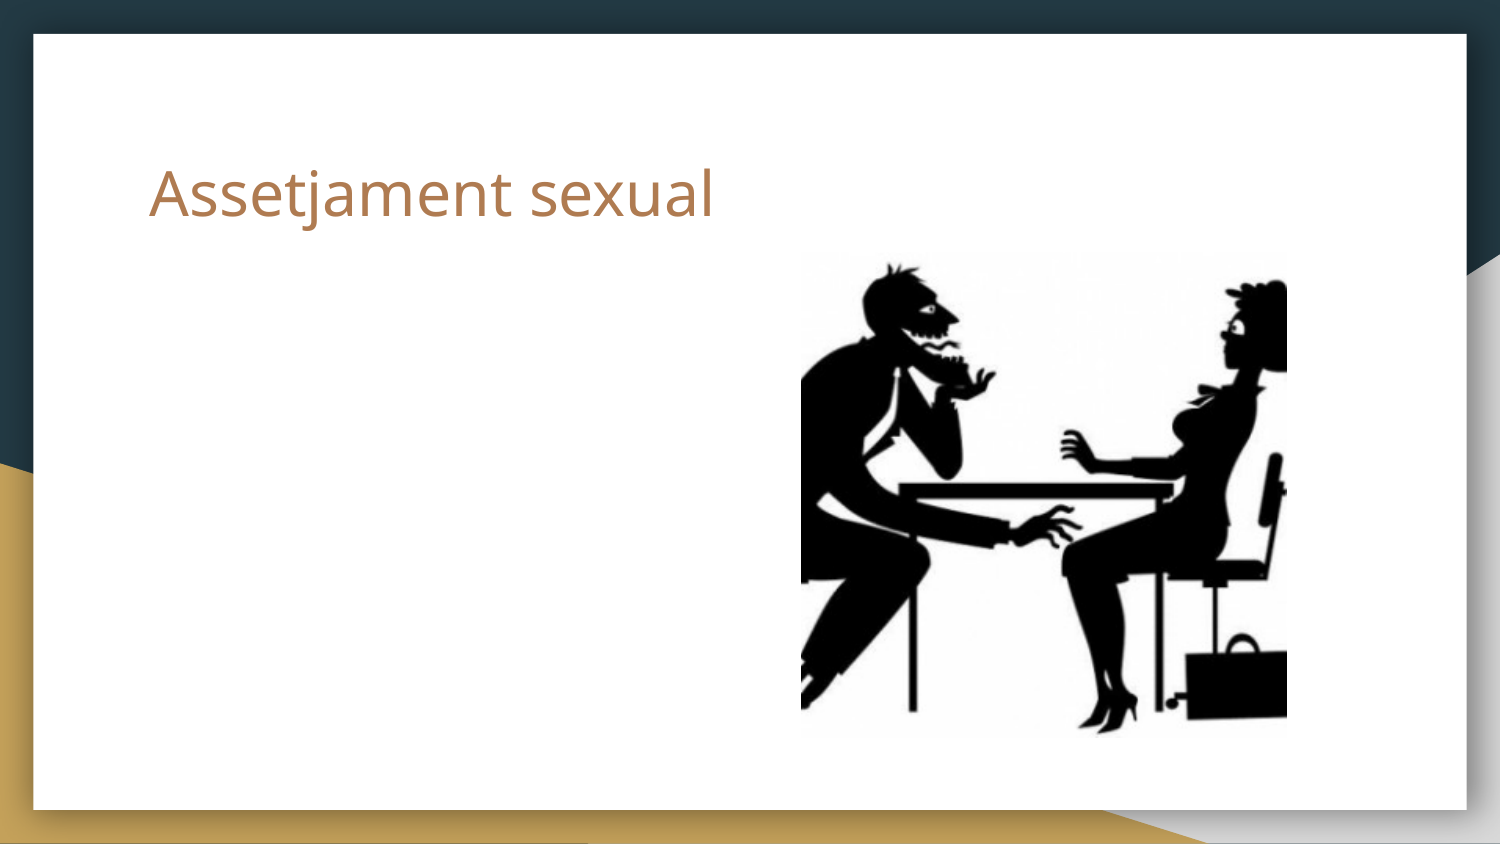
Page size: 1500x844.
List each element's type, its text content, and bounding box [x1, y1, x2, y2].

picture [801, 252, 1287, 738]
title Assetjament sexual [134, 138, 1366, 296]
